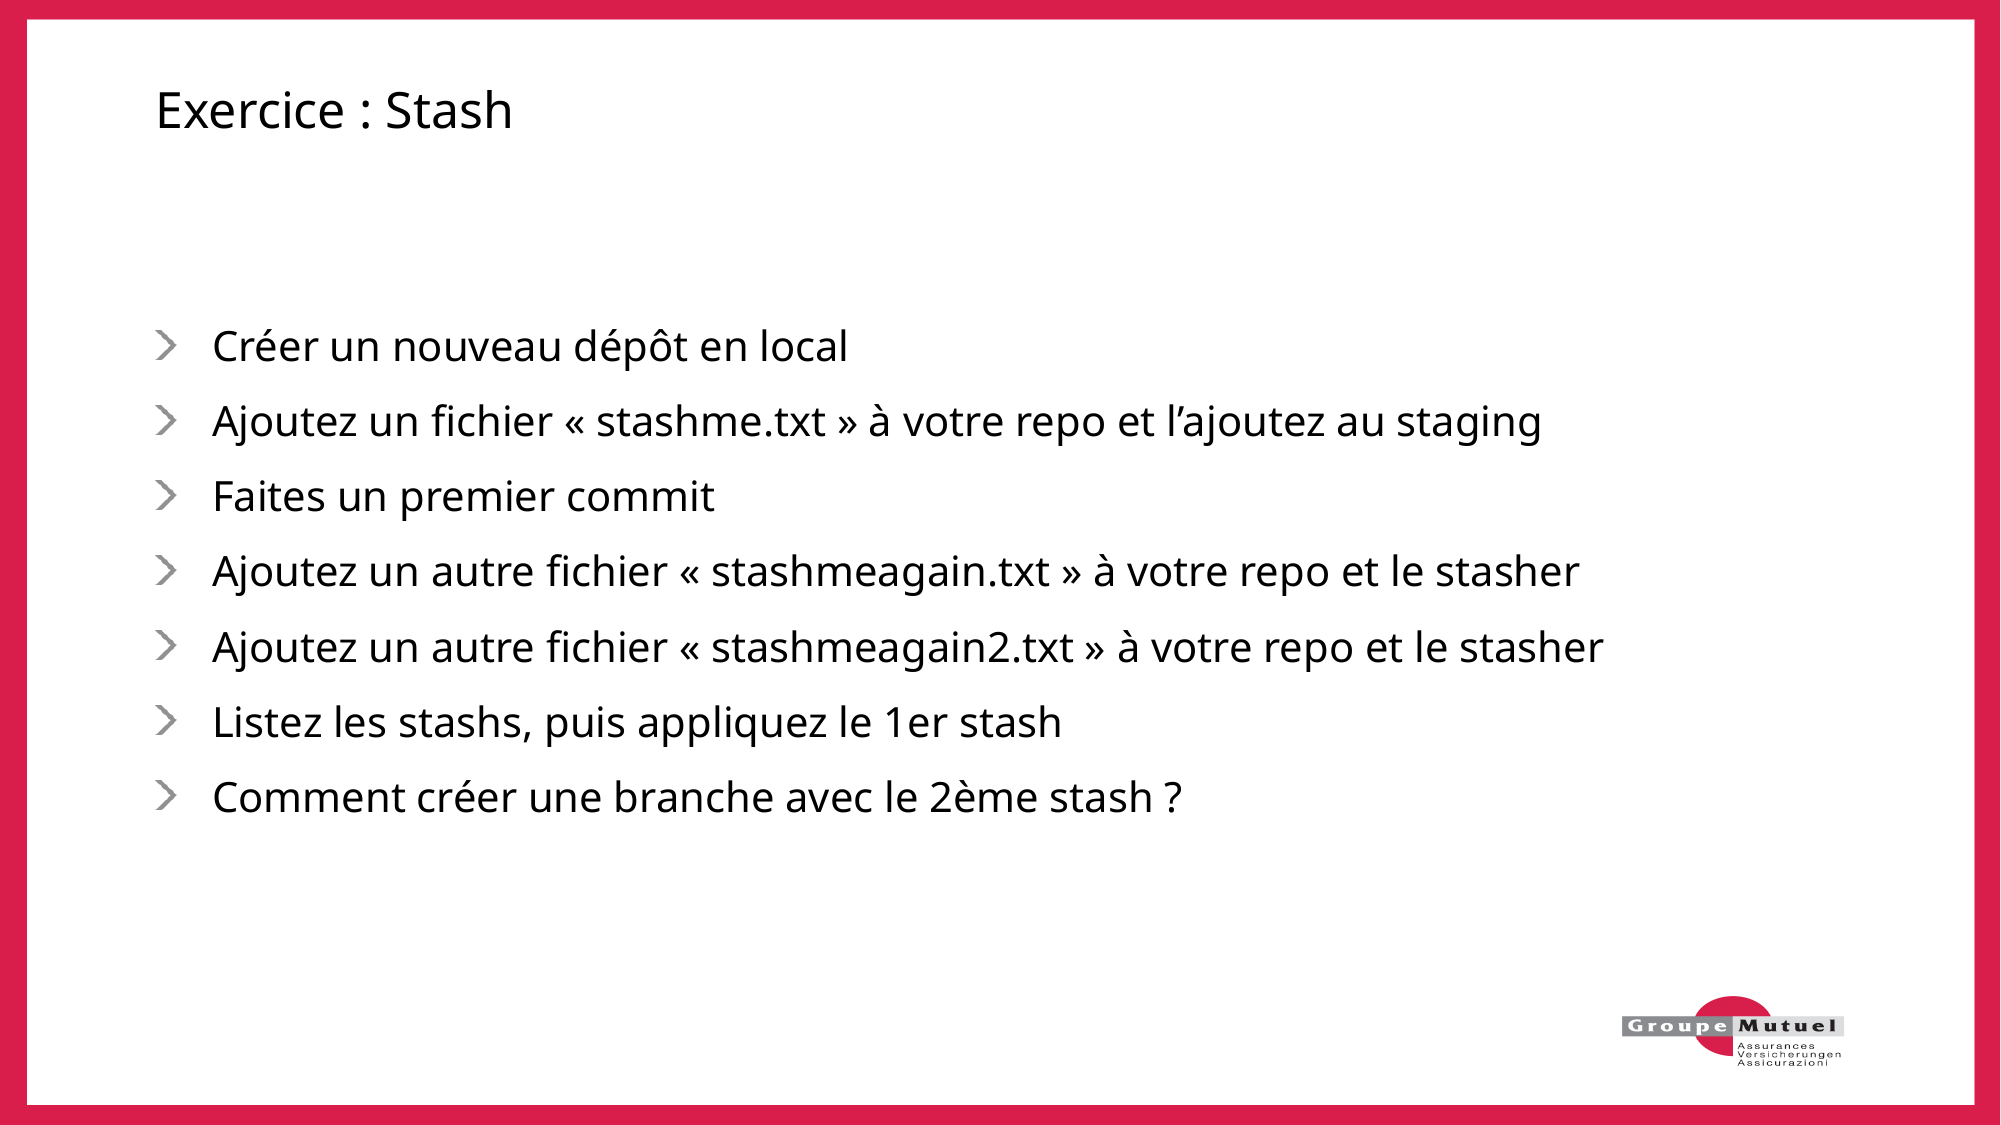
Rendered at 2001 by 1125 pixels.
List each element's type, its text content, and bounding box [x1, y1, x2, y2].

list Créer un nouveau dépôt en local Ajoutez un fichier « stashme.txt » à votre repo et l’ajoutez au staging Faites un premier commit Ajoutez un autre fichier « stashmeagain.txt » à votre repo et le stasher Ajoutez un autre fichier « stashmeagain2.txt » à votre repo et le stasher Listez les stashs, puis appliquez le 1er stash Comment créer une branche avec le 2ème stash ? [155, 320, 1843, 918]
picture [0, 0, 2001, 1125]
title Exercice : Stash [155, 78, 1844, 237]
